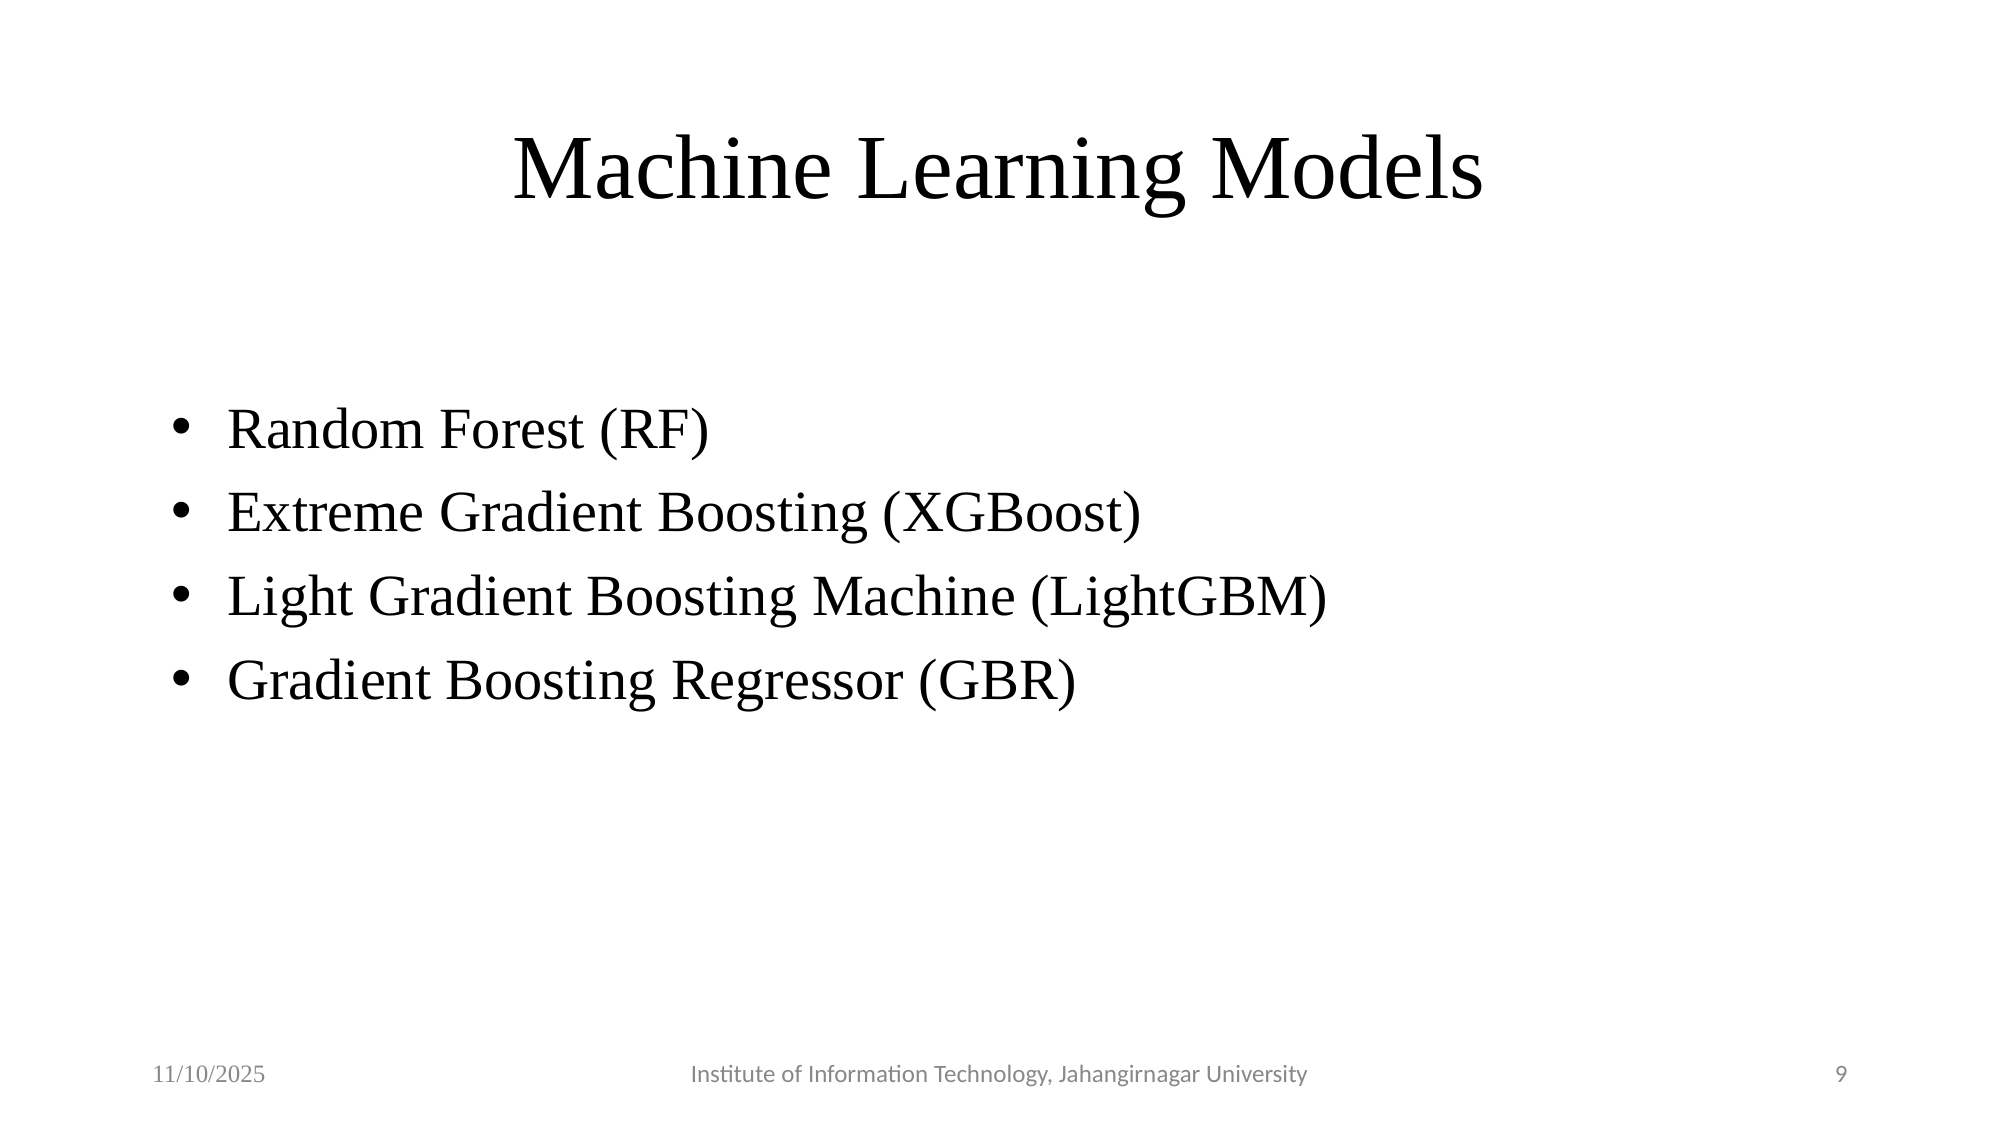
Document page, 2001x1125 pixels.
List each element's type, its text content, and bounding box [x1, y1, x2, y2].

slide_number 9 [1412, 1042, 1863, 1103]
list Random Forest (RF) Extreme Gradient Boosting (XGBoost) Light Gradient Boosting Machine (LightGBM) Gradient Boosting Regressor (GBR) [137, 299, 1863, 1014]
footer Institute of Information Technology, Jahangirnagar University [662, 1042, 1338, 1103]
title Machine Learning Models [137, 59, 1863, 278]
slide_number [137, 1042, 588, 1103]
